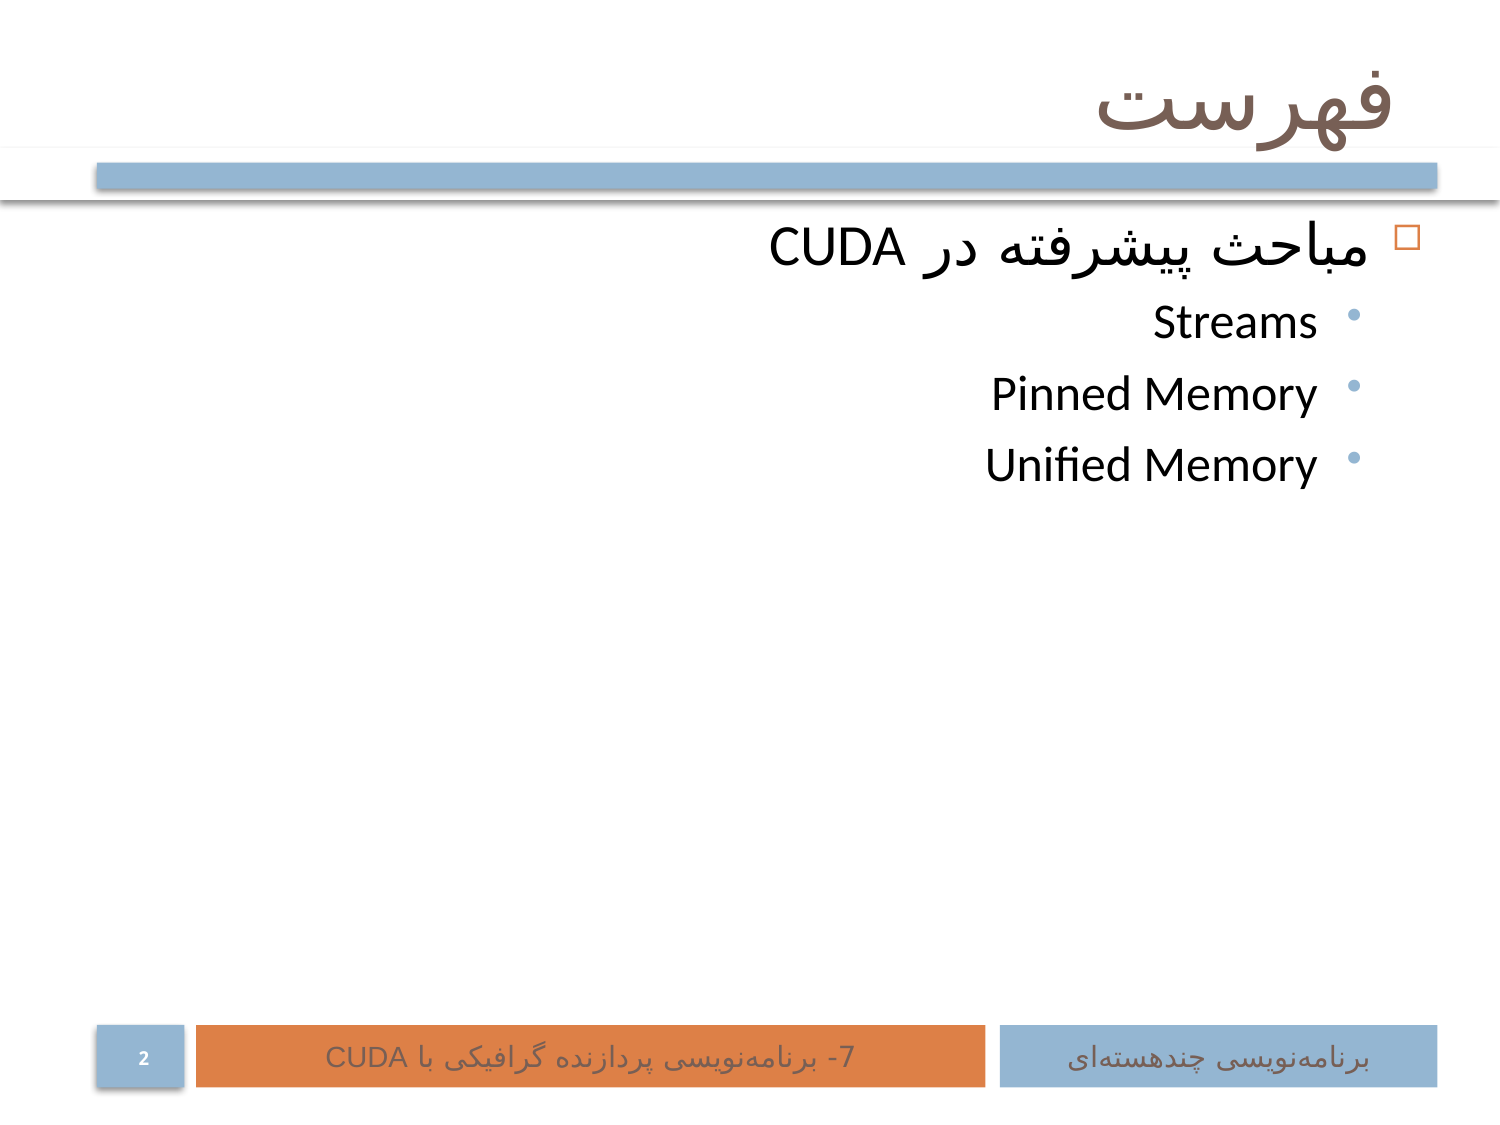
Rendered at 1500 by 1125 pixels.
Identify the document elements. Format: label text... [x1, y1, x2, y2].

slide_number 2 [99, 1038, 188, 1079]
footer 7- برنامه‌نویسی پردازنده گرافیکی با CUDA [196, 1025, 986, 1088]
list مباحث پیشرفته در CUDA Streams Pinned Memory Unified Memory [100, 200, 1438, 1000]
slide_number برنامه‌نویسی چند‌هسته‌ای [999, 1025, 1438, 1088]
title فهرست [62, 24, 1413, 160]
